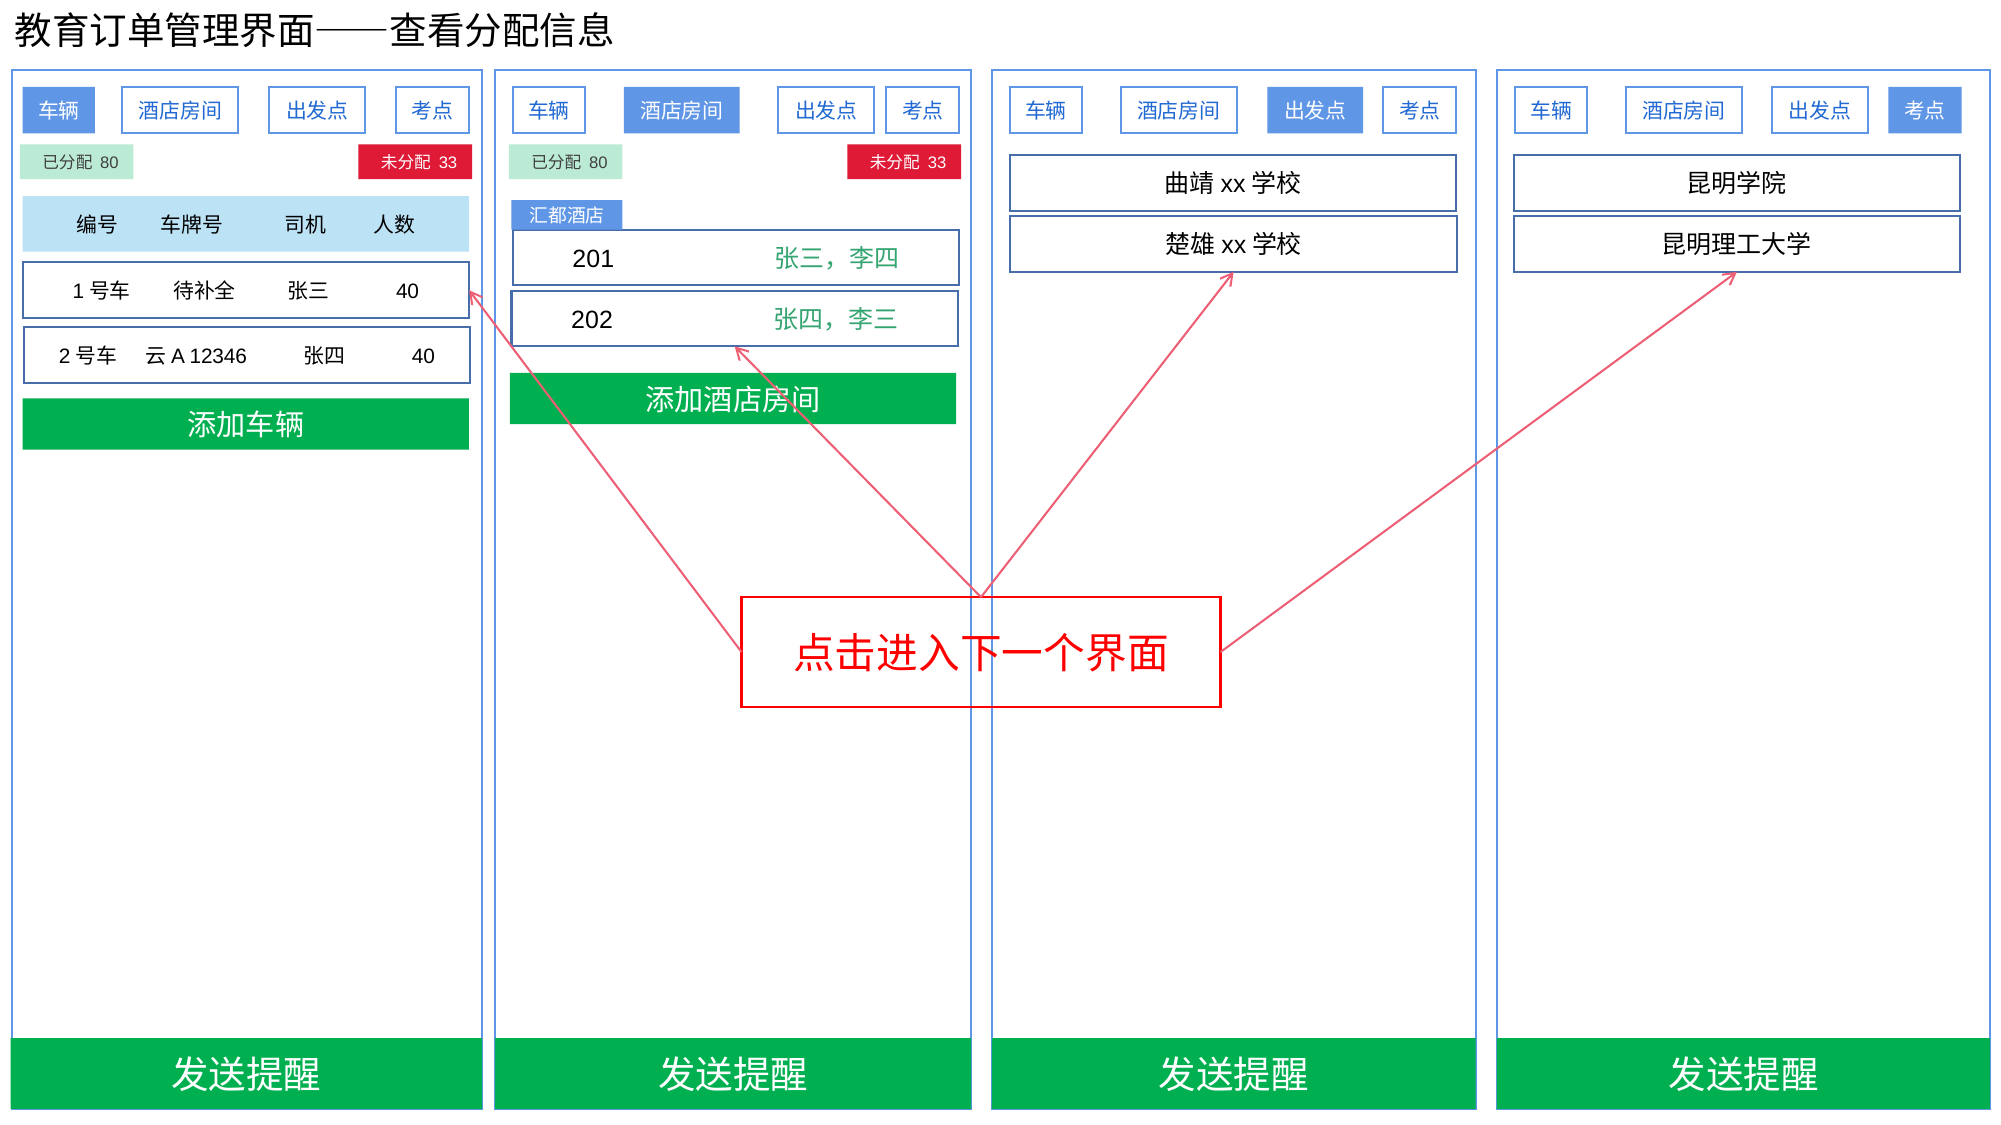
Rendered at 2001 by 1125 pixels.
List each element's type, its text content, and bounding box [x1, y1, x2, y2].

text_box 201 张三，李四 [512, 229, 960, 286]
text_box 昆明学院 [1513, 154, 1961, 212]
text_box 202 张四，李三 [742, 290, 959, 346]
text_box 未分配 33 [358, 144, 473, 180]
text_box 已分配 80 [508, 144, 623, 180]
text_box 发送提醒 [991, 1037, 1477, 1110]
text_box 车辆 [1514, 86, 1588, 134]
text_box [742, 346, 982, 598]
text_box 车辆 [512, 86, 586, 134]
text_box 考点 [1887, 86, 1963, 134]
text_box 车辆 [22, 86, 96, 134]
text_box 酒店房间 [623, 86, 741, 134]
text_box 曲靖xx学校 [1009, 154, 1457, 212]
text_box 汇都酒店 [510, 199, 623, 231]
text_box 点击进入下一个界面 [740, 598, 1222, 708]
text_box [11, 69, 483, 1037]
text_box 出发点 [268, 86, 366, 134]
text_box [981, 271, 1220, 598]
text_box 酒店房间 [121, 86, 239, 134]
text_box 车辆 [1009, 86, 1083, 134]
text_box 2号车 云A 12346 张四 40 [23, 326, 469, 384]
text_box 发送提醒 [1496, 1037, 1991, 1110]
text_box 出发点 [1771, 86, 1869, 134]
text_box 添加车辆 [22, 397, 469, 451]
text_box 编号 车牌号 司机 人数 [22, 195, 470, 253]
text_box 考点 [1382, 86, 1457, 134]
text_box 已分配 80 [19, 144, 134, 180]
text_box 教育订单管理界面——查看分配信息 [0, 0, 630, 60]
text_box [1496, 69, 1991, 1037]
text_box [1220, 271, 1737, 653]
text_box 楚雄xx学校 [1009, 215, 1458, 271]
text_box [494, 653, 972, 1037]
text_box 考点 [395, 86, 470, 134]
text_box 酒店房间 [1120, 86, 1238, 134]
text_box 出发点 [777, 86, 875, 134]
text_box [469, 290, 742, 653]
text_box 出发点 [1266, 86, 1364, 134]
text_box [991, 69, 1477, 271]
text_box 发送提醒 [494, 1037, 972, 1110]
text_box 发送提醒 [10, 1037, 483, 1110]
text_box 考点 [885, 86, 960, 134]
text_box [991, 653, 1477, 1037]
text_box [494, 69, 972, 346]
text_box 酒店房间 [1625, 86, 1743, 134]
text_box 昆明理工大学 [1513, 215, 1961, 273]
text_box 1号车 待补全 张三 40 [22, 261, 470, 319]
text_box 未分配 33 [847, 144, 962, 180]
